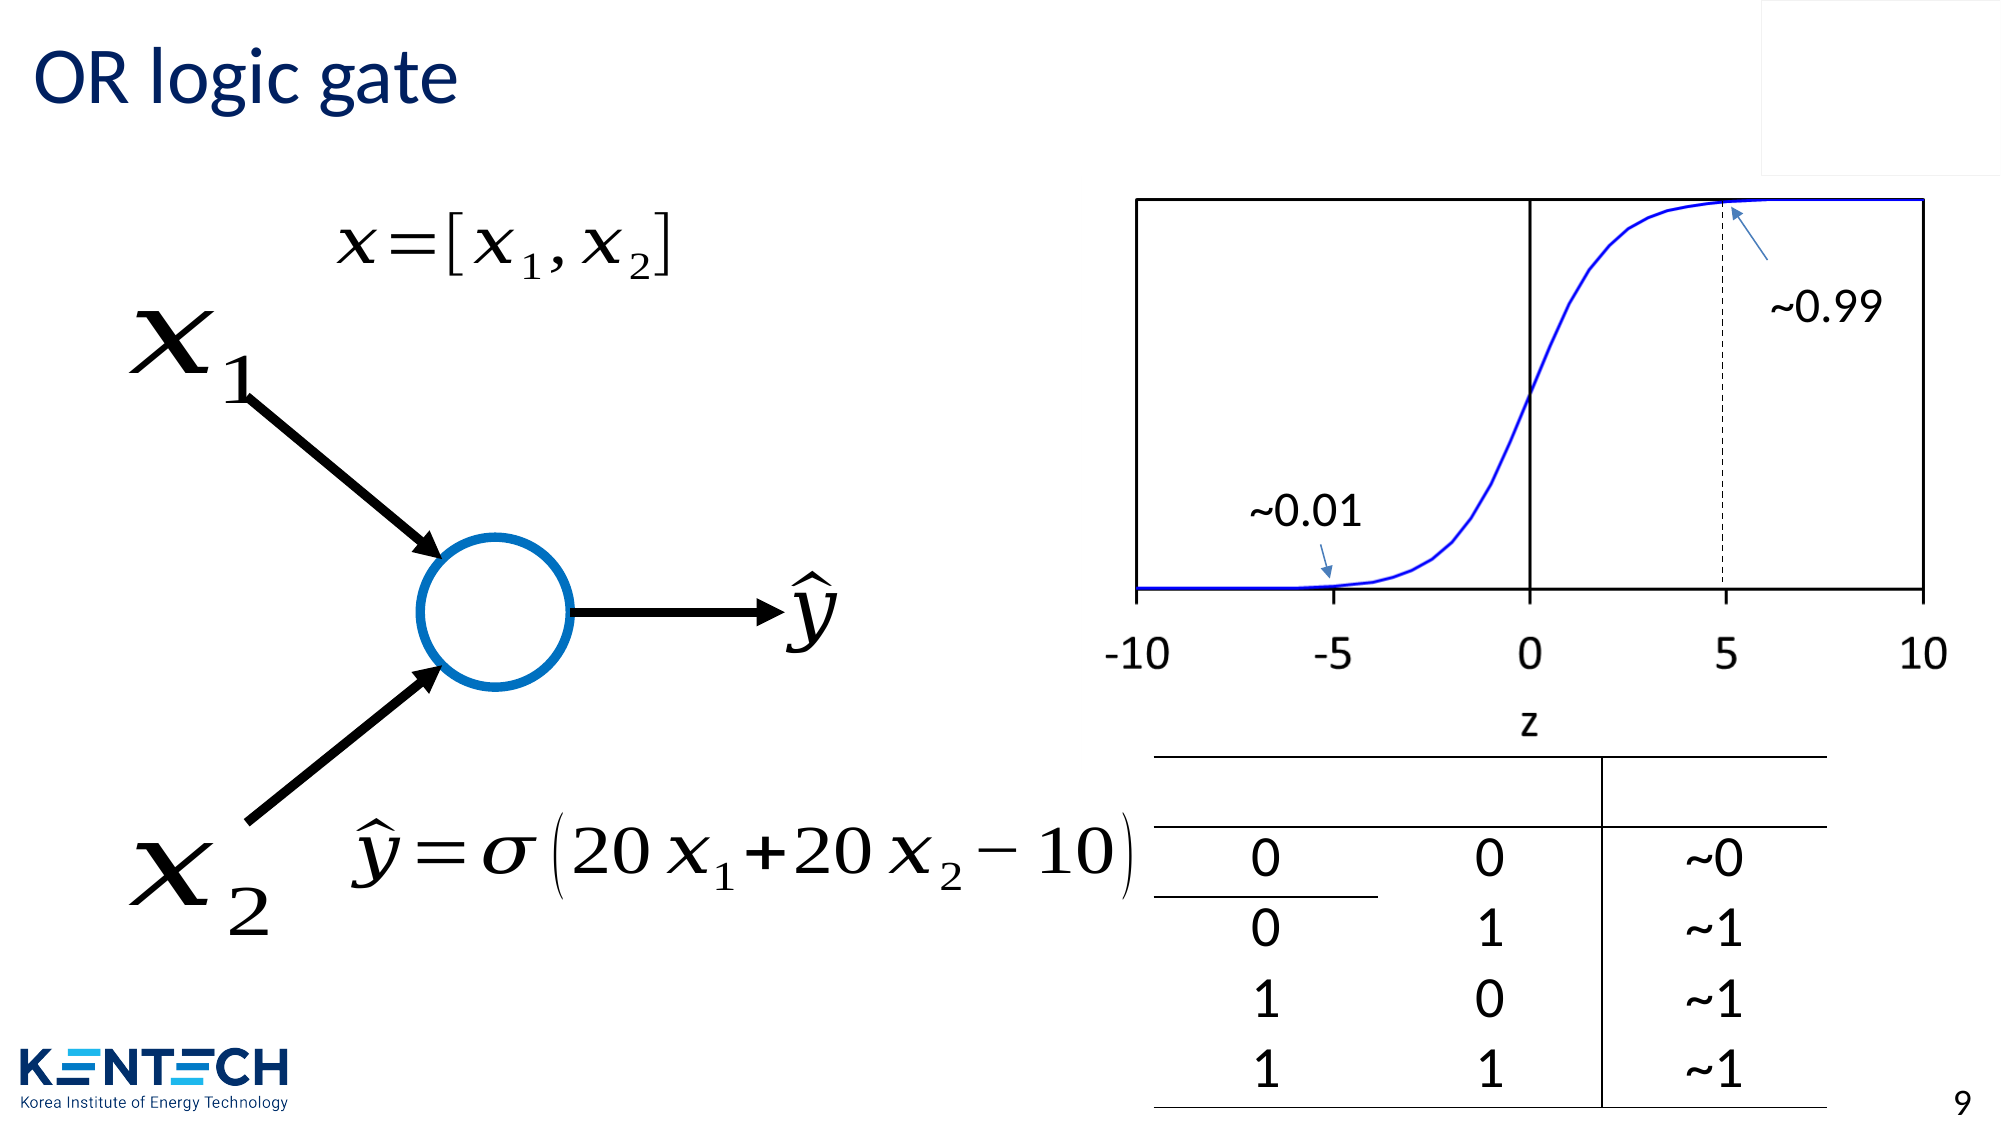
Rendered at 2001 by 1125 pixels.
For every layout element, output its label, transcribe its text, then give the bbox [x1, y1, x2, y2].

picture [18, 1044, 294, 1115]
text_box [246, 396, 443, 560]
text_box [1730, 206, 1768, 261]
title OR logic gate [18, 14, 1563, 128]
picture [1080, 176, 1971, 776]
text_box [418, 535, 573, 690]
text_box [1320, 544, 1331, 579]
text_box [246, 664, 443, 823]
slide_number 9 [1925, 1074, 2000, 1125]
